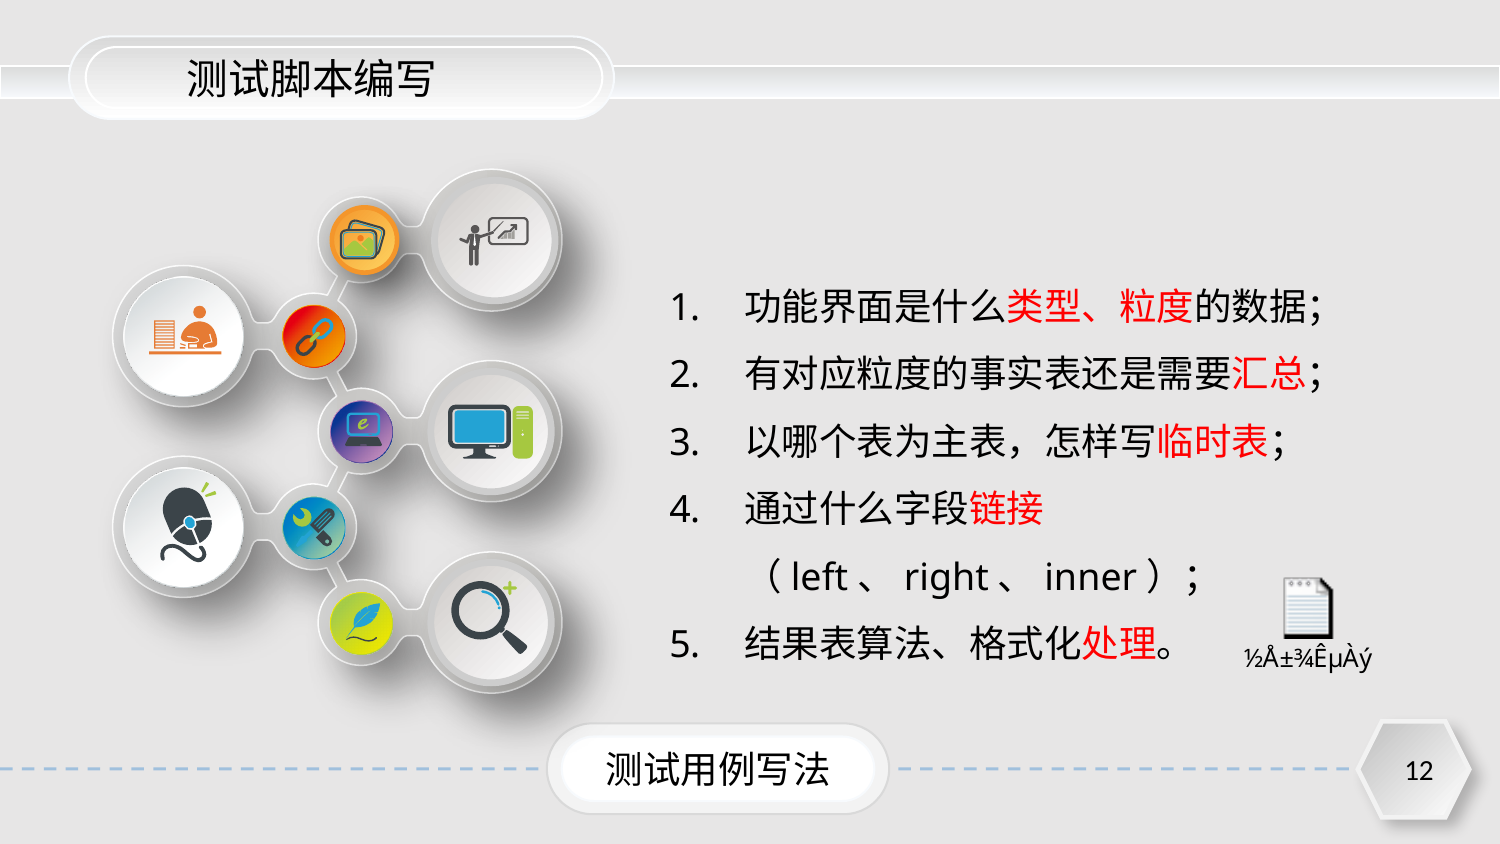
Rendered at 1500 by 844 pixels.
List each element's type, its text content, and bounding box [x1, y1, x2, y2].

text_box 测试用例写法 [591, 743, 856, 790]
text_box 功能界面是什么类型、粒度的数据； 有对应粒度的事实表还是需要汇总； 以哪个表为主表，怎样写临时表； 通过什么字段链接（left、right、inner）； 结果表算法、格式化处理。 [654, 253, 1475, 673]
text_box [1221, 570, 1393, 688]
text_box 测试脚本编写 [172, 51, 499, 94]
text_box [112, 169, 562, 694]
